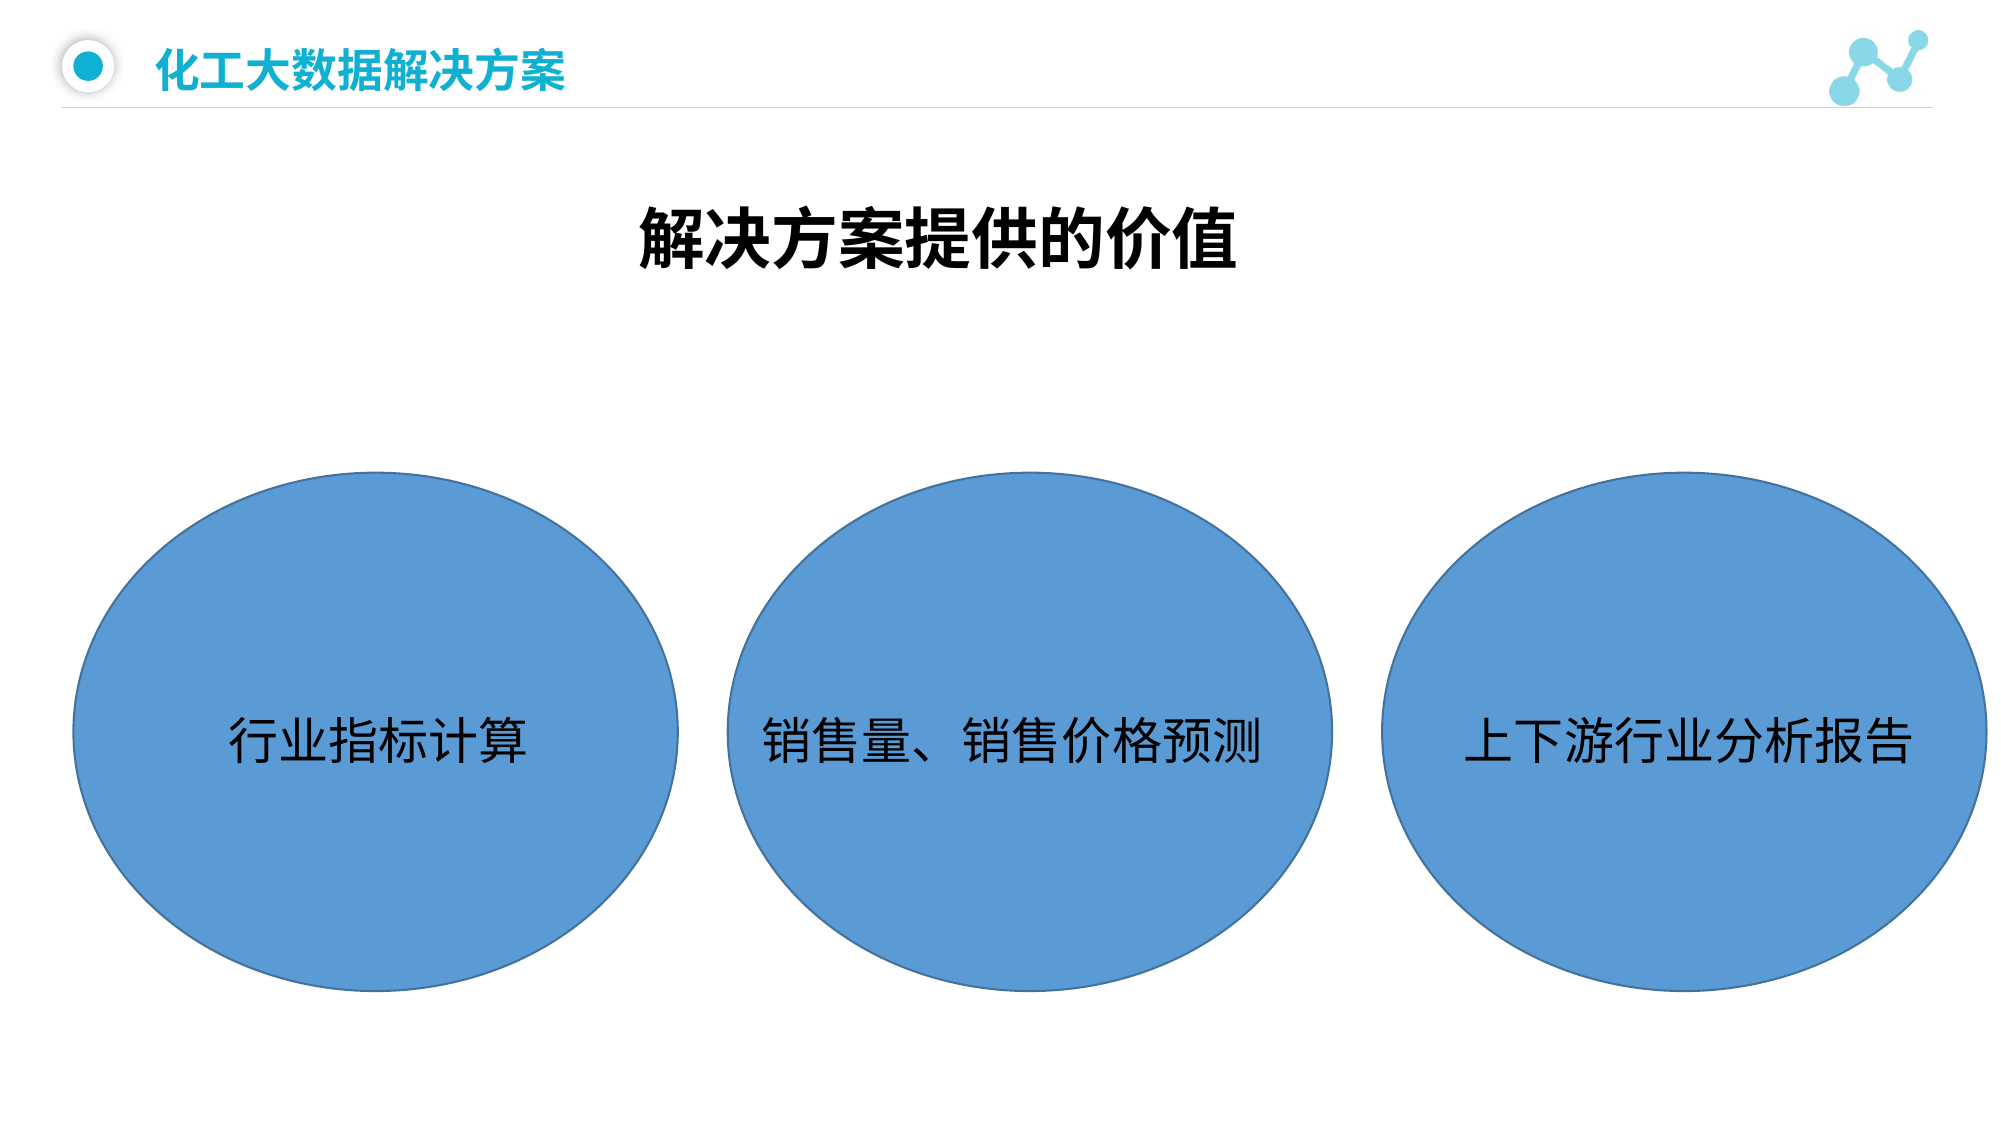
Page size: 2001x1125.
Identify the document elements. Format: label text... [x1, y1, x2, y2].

text_box [726, 471, 1334, 993]
text_box 化工大数据解决方案 [139, 18, 1696, 104]
text_box [72, 471, 679, 993]
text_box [62, 40, 115, 93]
text_box 行业指标计算 [139, 701, 634, 777]
text_box 解决方案提供的价值 [158, 189, 1651, 285]
text_box 上下游行业分析报告 [1449, 701, 1934, 777]
picture [1829, 30, 1928, 106]
text_box 销售量、销售价格预测 [747, 701, 1313, 777]
text_box [1381, 471, 1988, 993]
